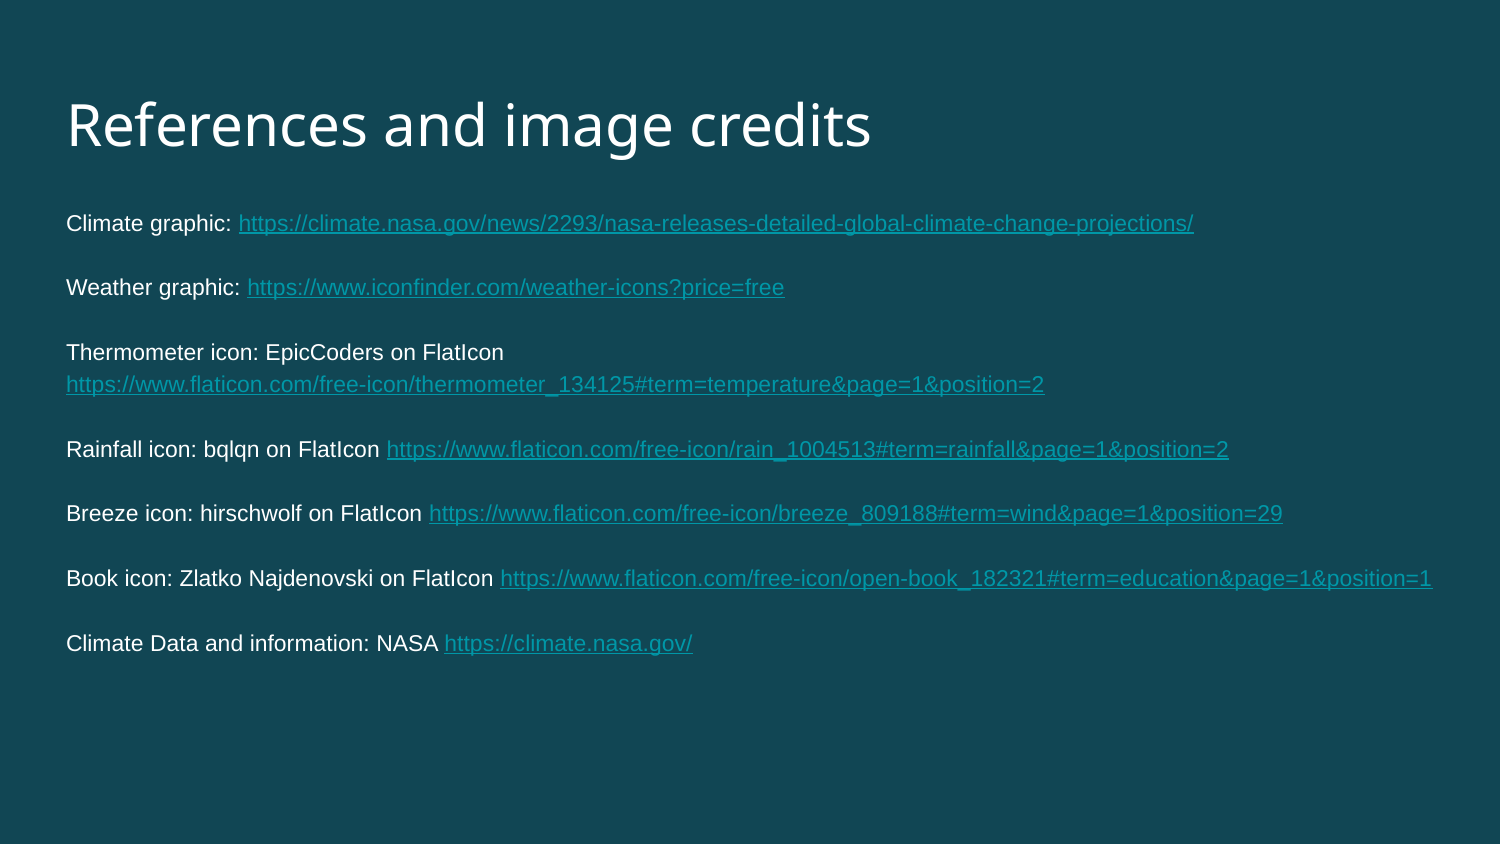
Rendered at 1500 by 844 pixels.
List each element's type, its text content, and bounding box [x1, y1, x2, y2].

title References and image credits [51, 72, 1449, 167]
list Climate graphic: https://climate.nasa.gov/news/2293/nasa-releases-detailed-global-climate-change-projections/ Weather graphic: https://www.iconfinder.com/weather-icons?price=free Thermometer icon: EpicCoders on FlatIcon https://www.flaticon.com/free-icon/thermometer_134125#term=temperature&page=1&position=2 Rainfall icon: bqlqn on FlatIcon https://www.flaticon.com/free-icon/rain_1004513#term=rainfall&page=1&position=2 Breeze icon: hirschwolf on FlatIcon https://www.flaticon.com/free-icon/breeze_809188#term=wind&page=1&position=29 Book icon: Zlatko Najdenovski on FlatIcon https://www.flaticon.com/free-icon/open-book_182321#term=education&page=1&position=1 Climate Data and information: NASA https://climate.nasa.gov/ [51, 189, 1449, 750]
